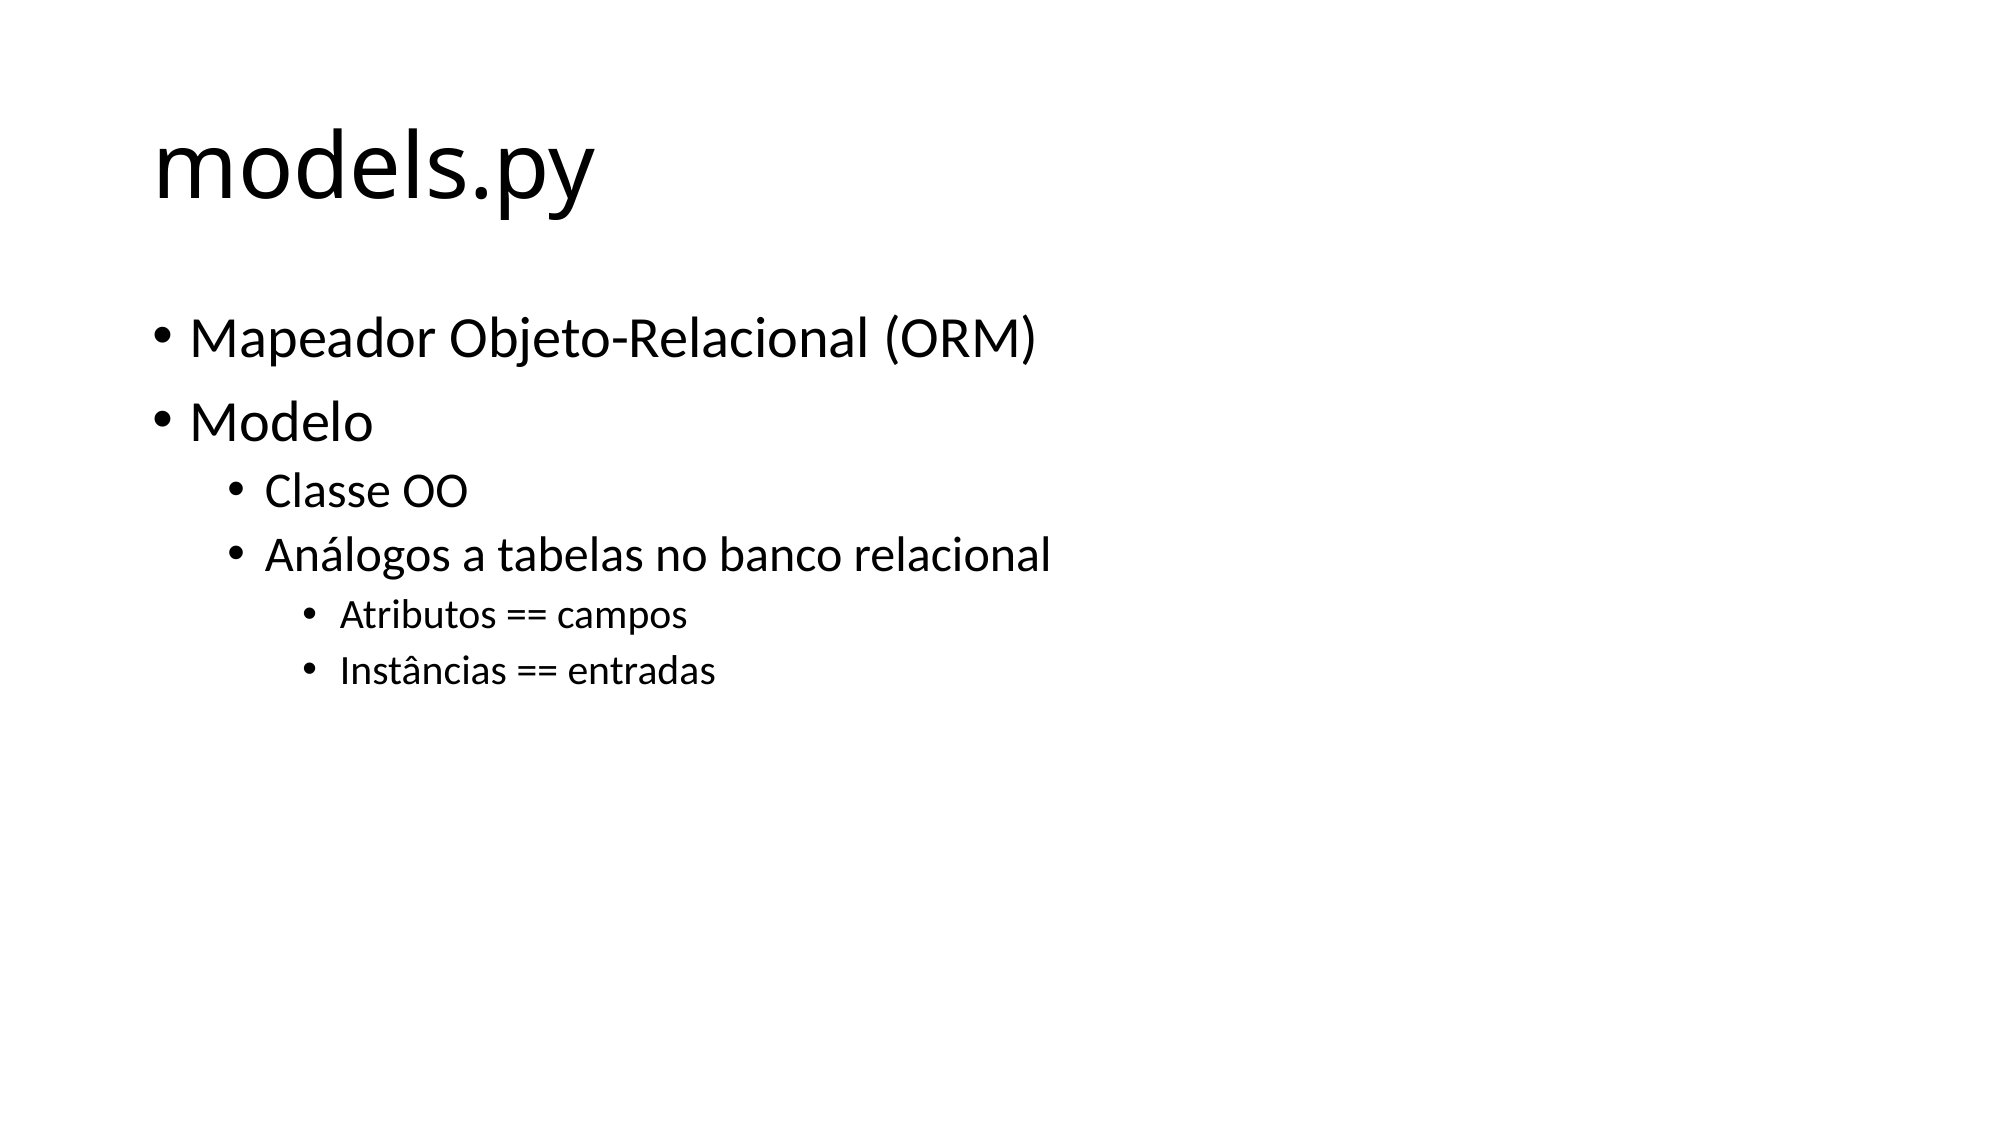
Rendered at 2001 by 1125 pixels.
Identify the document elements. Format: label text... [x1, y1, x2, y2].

list Mapeador Objeto-Relacional (ORM) Modelo Classe OO Análogos a tabelas no banco relacional Atributos == campos Instâncias == entradas [137, 299, 1863, 1014]
title models.py [137, 59, 1863, 278]
